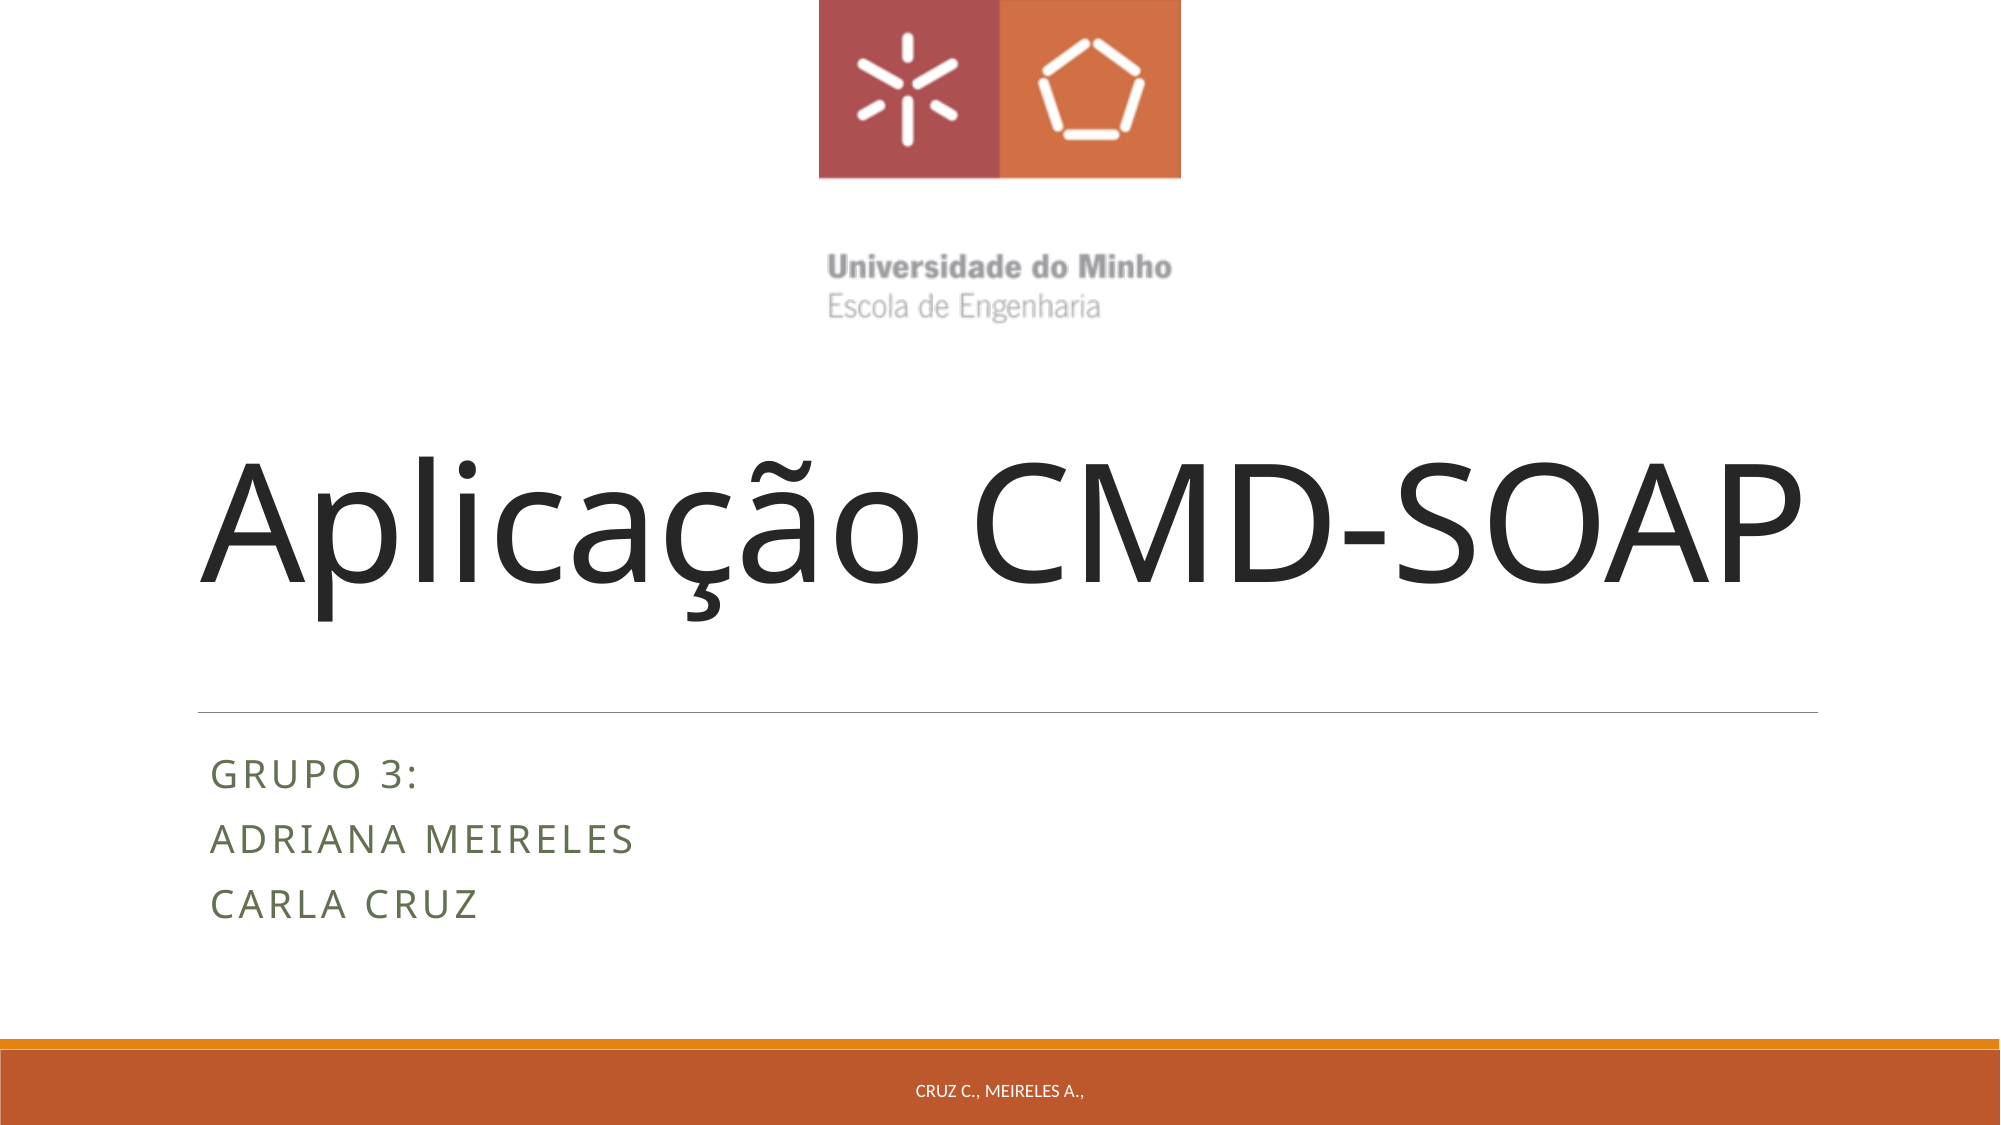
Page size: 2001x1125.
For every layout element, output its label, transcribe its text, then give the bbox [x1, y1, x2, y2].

text_box Grupo 3: Adriana Meireles Carla cruz [194, 747, 1015, 936]
title Aplicação CMD-SOAP [180, 435, 1830, 624]
footer Cruz C., Meireles A., [604, 1059, 1396, 1120]
picture [819, 0, 1181, 327]
